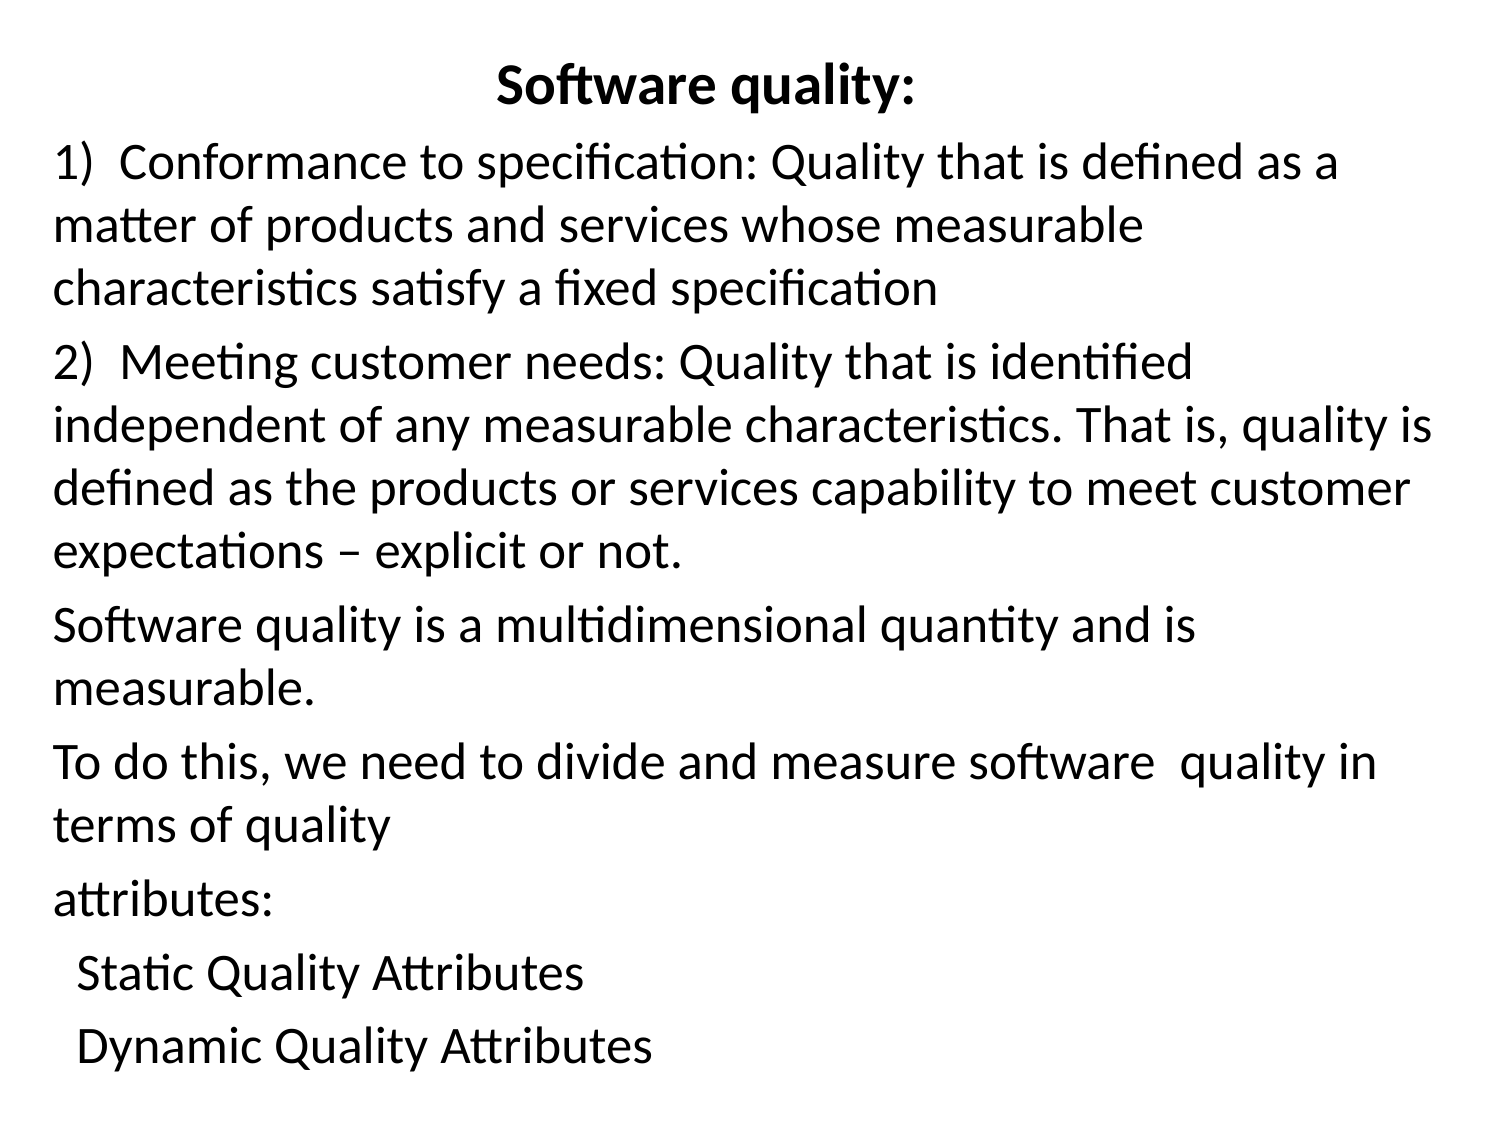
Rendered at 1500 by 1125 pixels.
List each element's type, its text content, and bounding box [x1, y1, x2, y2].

list Software quality: 1) Conformance to specification: Quality that is defined as a matter of products and services whose measurable characteristics satisfy a fixed specification 2) Meeting customer needs: Quality that is identified independent of any measurable characteristics. That is, quality is defined as the products or services capability to meet customer expectations – explicit or not. Software quality is a multidimensional quantity and is measurable. To do this, we need to divide and measure software quality in terms of quality attributes: Static Quality Attributes Dynamic Quality Attributes [37, 37, 1475, 1088]
